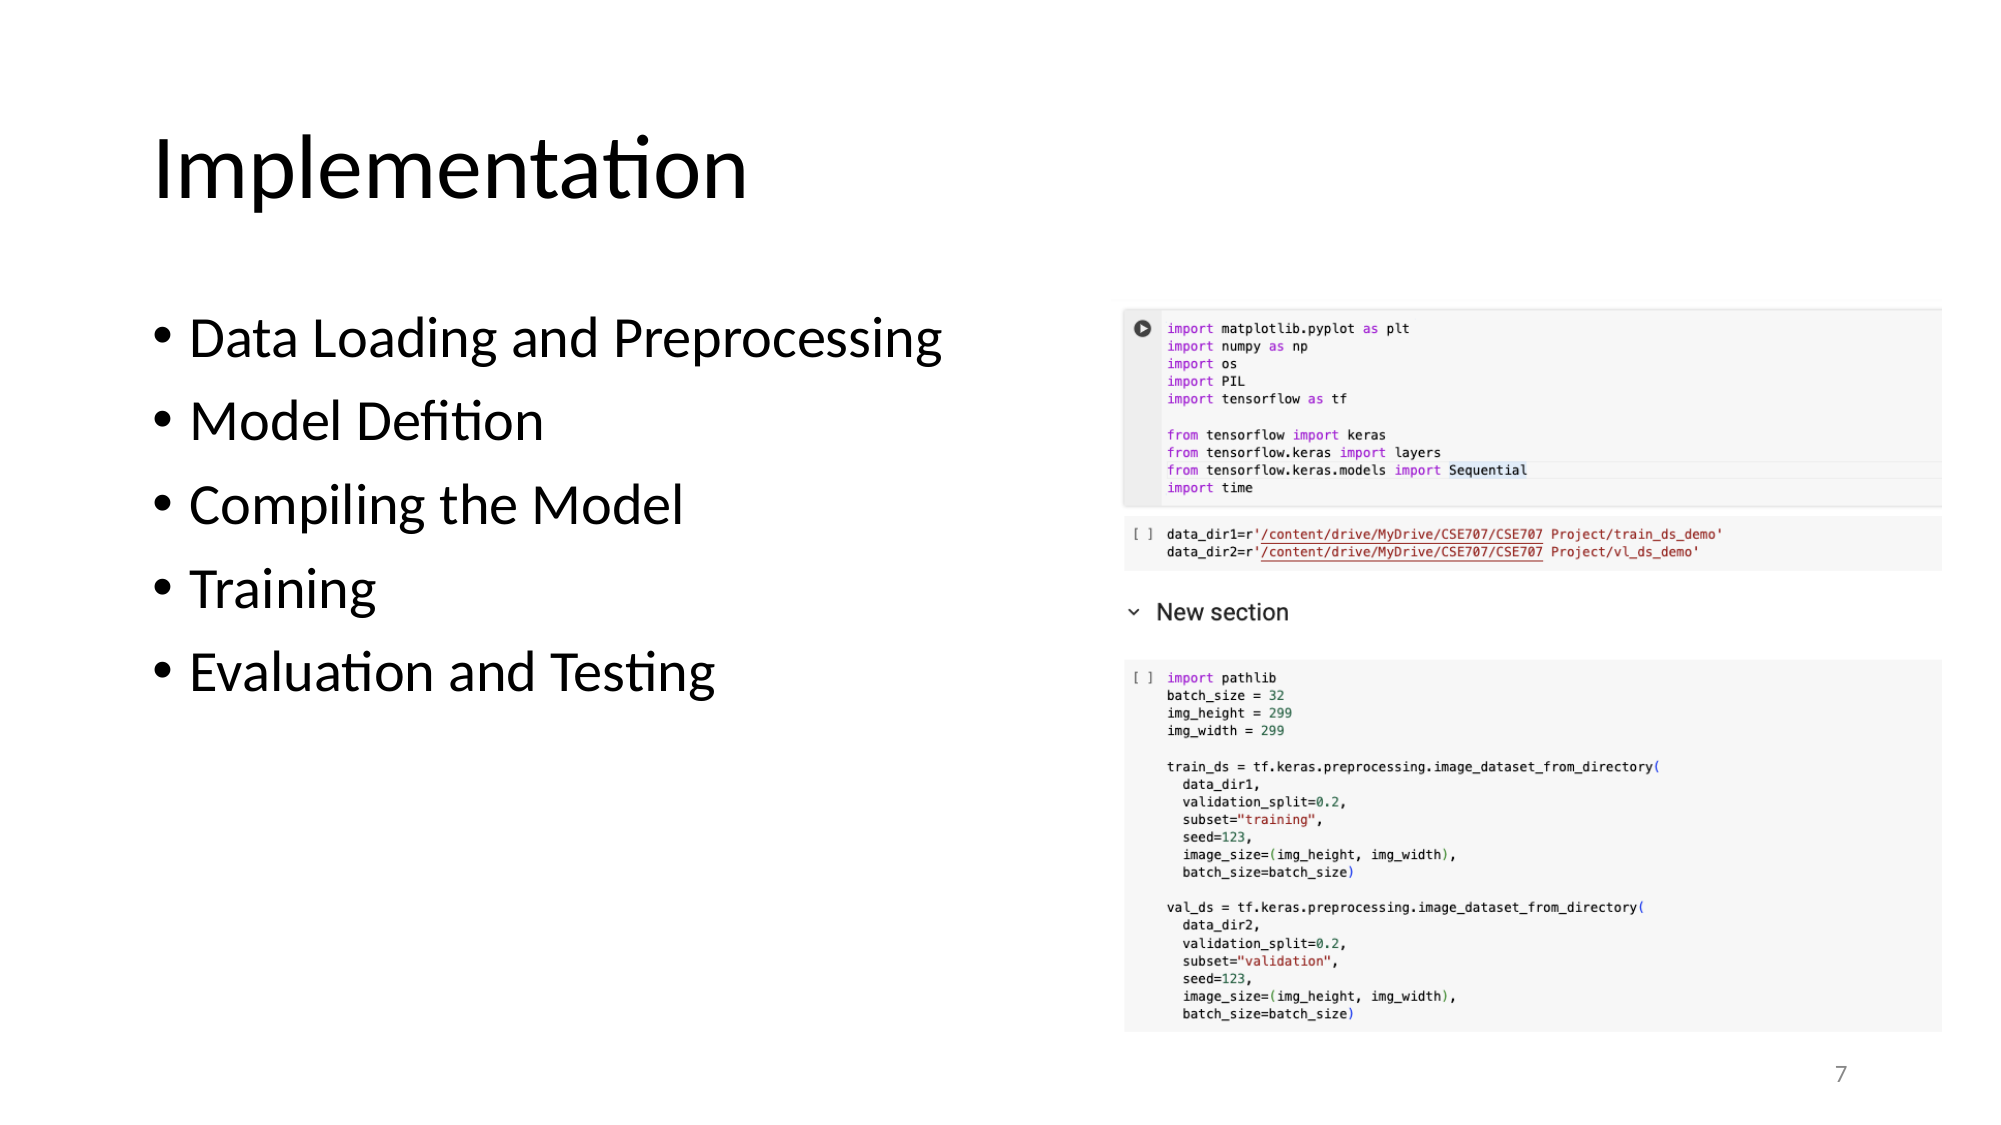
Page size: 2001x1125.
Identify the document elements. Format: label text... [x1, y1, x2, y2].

title Implementation [137, 59, 1863, 278]
list Data Loading and Preprocessing Model Defition Compiling the Model Training Evaluation and Testing [137, 299, 1109, 1014]
slide_number ‹#› [1412, 1046, 1863, 1103]
picture [1111, 299, 1943, 1039]
